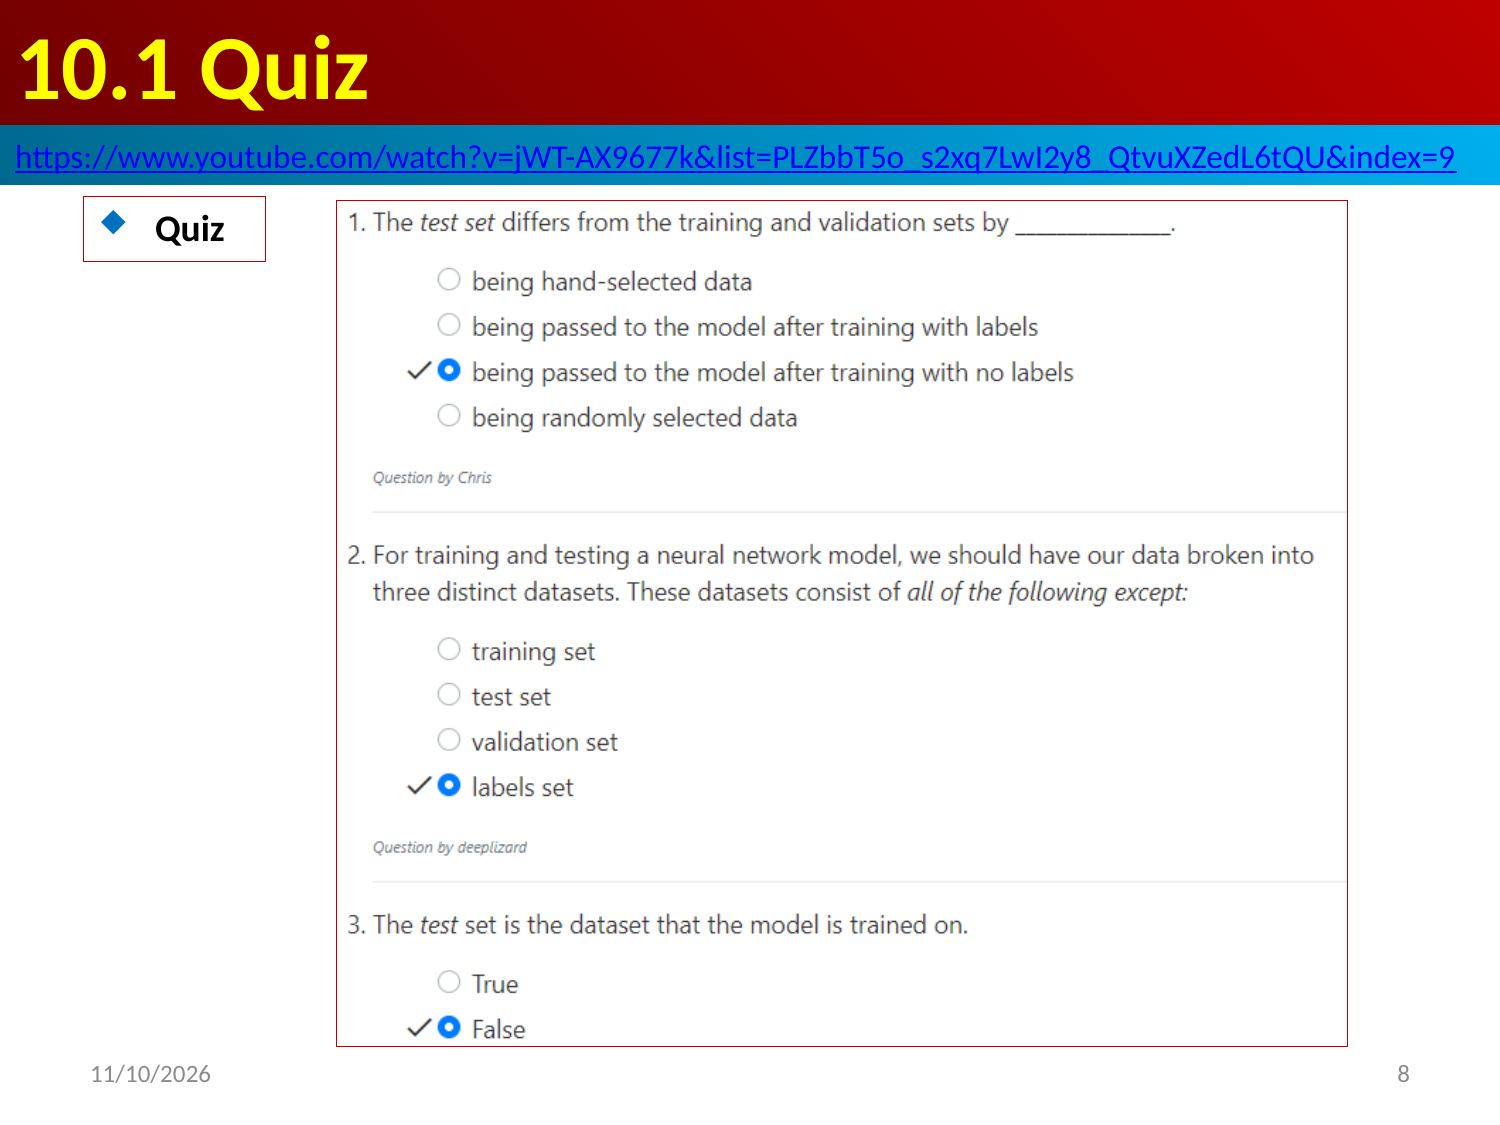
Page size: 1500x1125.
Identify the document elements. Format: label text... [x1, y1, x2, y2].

title 10.1 Quiz [0, 0, 1500, 125]
picture [336, 200, 1349, 1047]
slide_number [75, 1042, 425, 1103]
text_box https://www.youtube.com/watch?v=jWT-AX9677k&list=PLZbbT5o_s2xq7LwI2y8_QtvuXZedL6tQU&index=9 [0, 125, 1500, 185]
slide_number 8 [1074, 1042, 1425, 1103]
text_box Quiz [83, 196, 266, 262]
